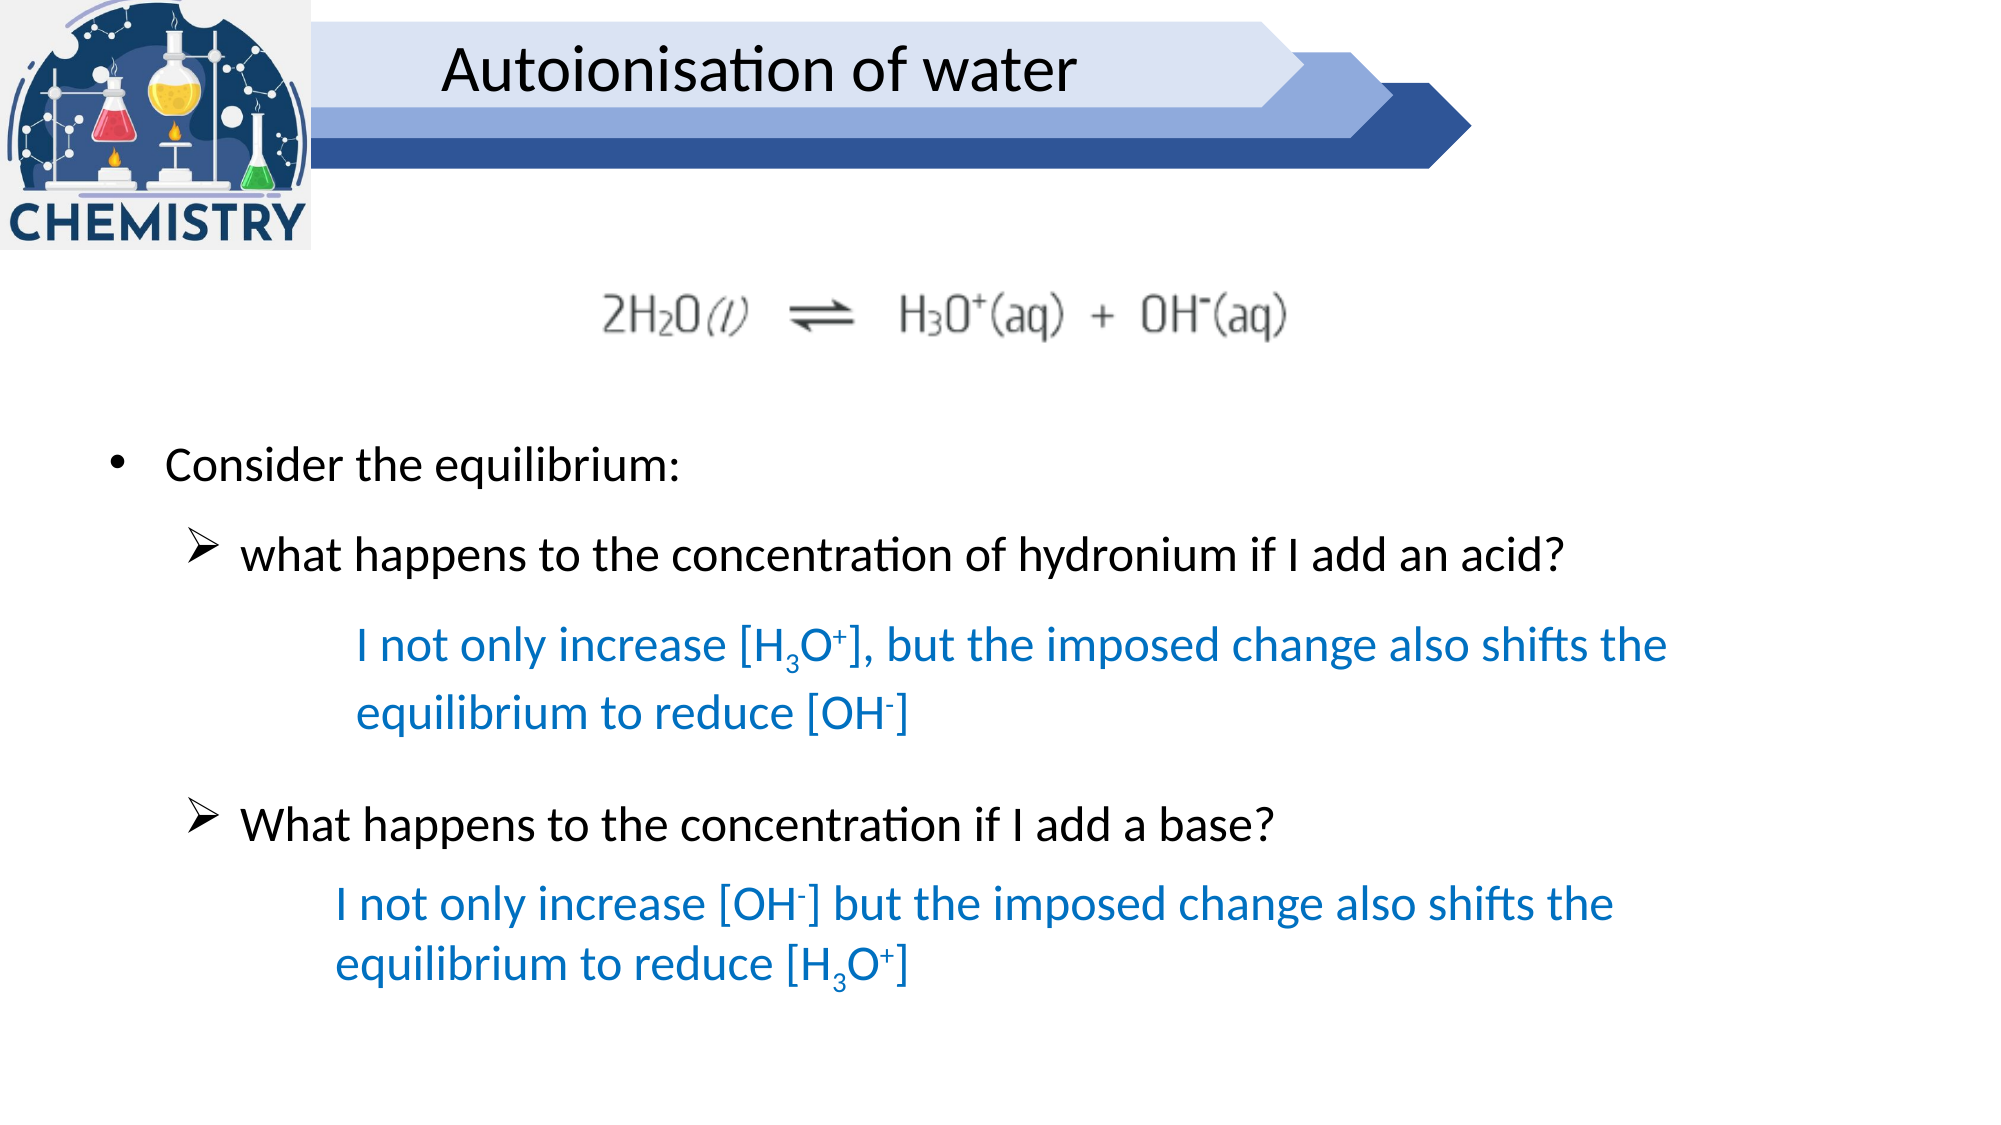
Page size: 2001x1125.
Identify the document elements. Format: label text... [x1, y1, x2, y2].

text_box Autoionisation of water [311, 20, 1306, 109]
text_box [311, 51, 1395, 140]
text_box I not only increase [H3O+], but the imposed change also shifts the equilibrium to reduce [OH-] [340, 603, 1700, 747]
text_box [311, 81, 1474, 170]
text_box Consider the equilibrium: what happens to the concentration of hydronium if I add an acid? What happens to the concentration if I add a base? [94, 394, 1906, 859]
picture [0, 0, 311, 250]
picture [568, 241, 1320, 379]
text_box I not only increase [OH-] but the imposed change also shifts the equilibrium to reduce [H3O+] [320, 862, 1680, 1006]
